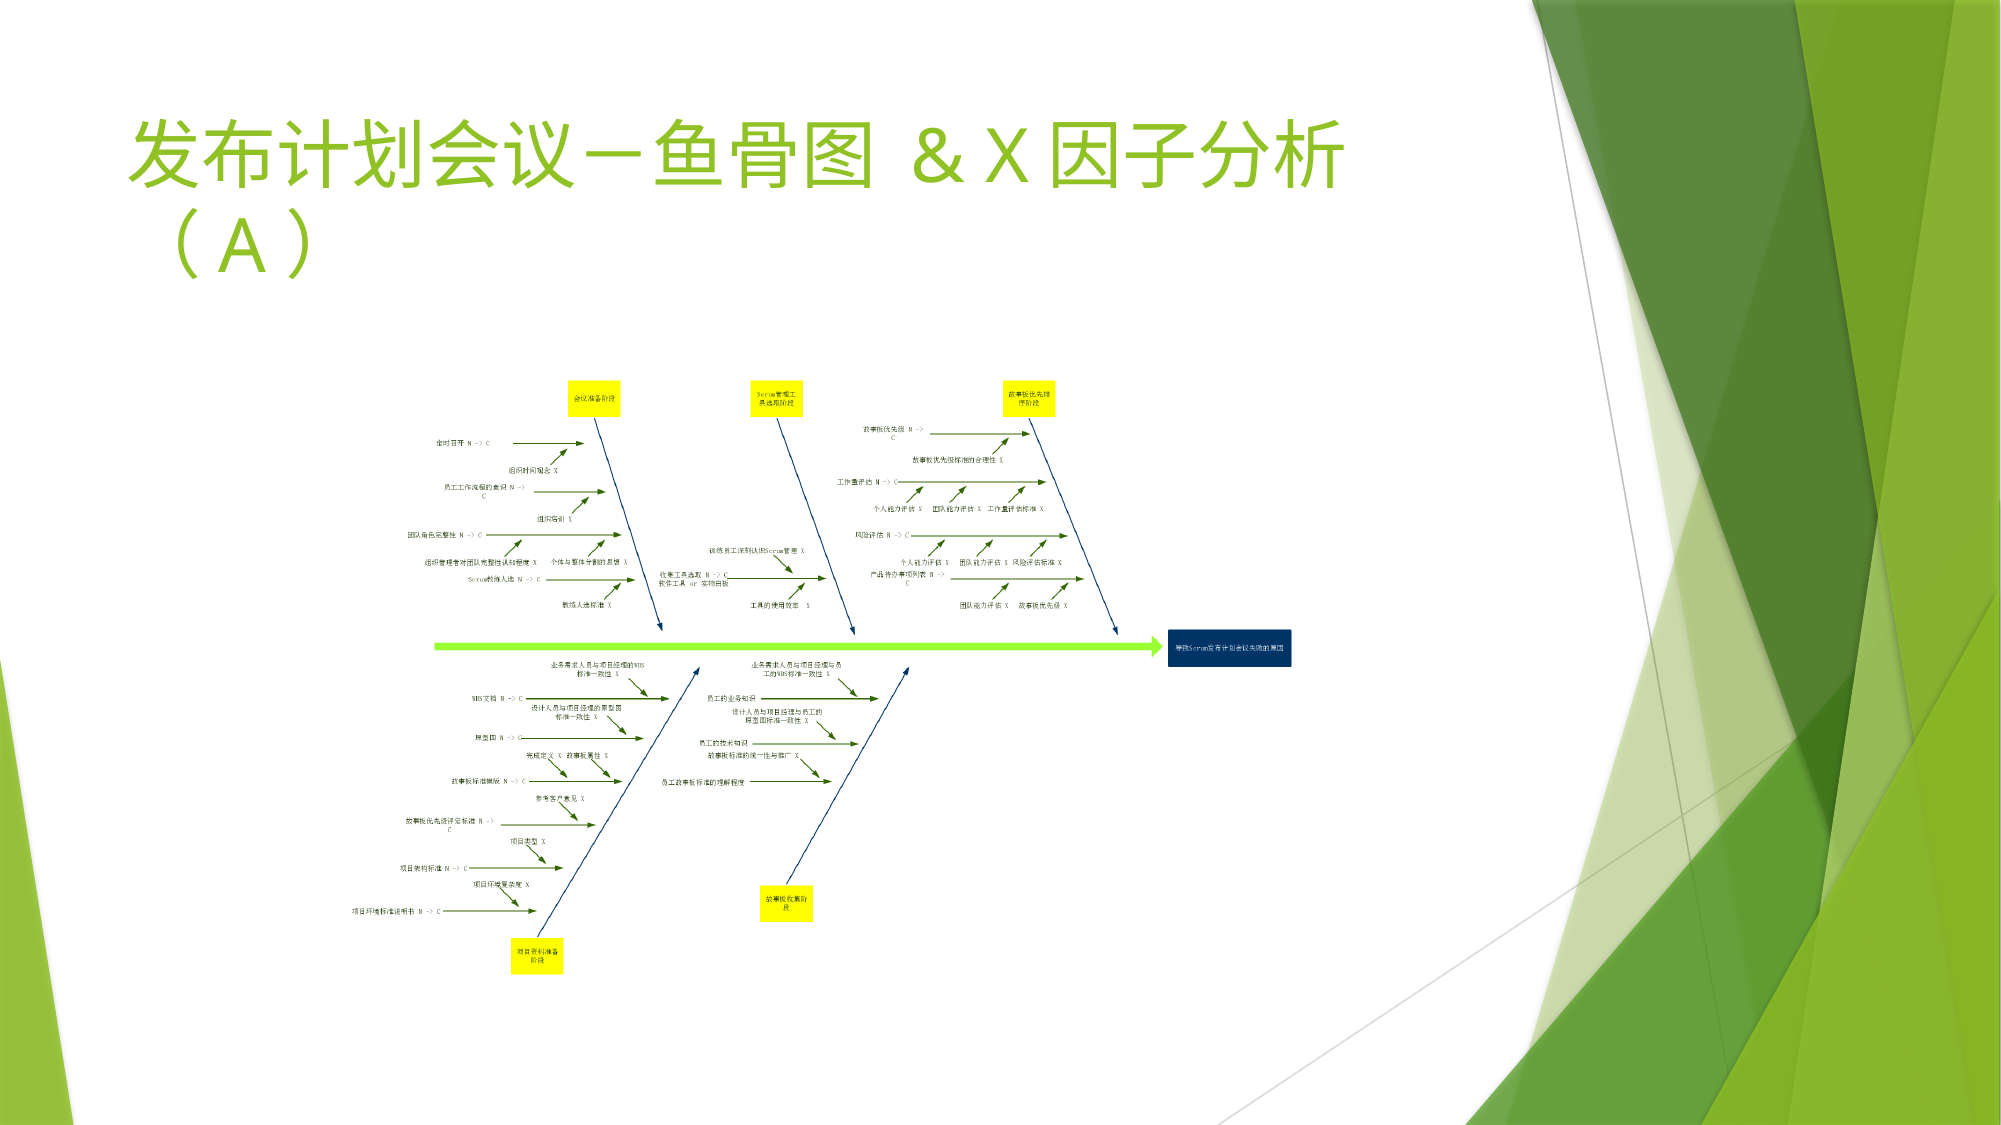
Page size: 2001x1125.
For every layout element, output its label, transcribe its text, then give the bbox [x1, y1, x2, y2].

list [322, 353, 1310, 992]
title 发布计划会议－鱼骨图 & X因子分析（A） [111, 99, 1522, 317]
